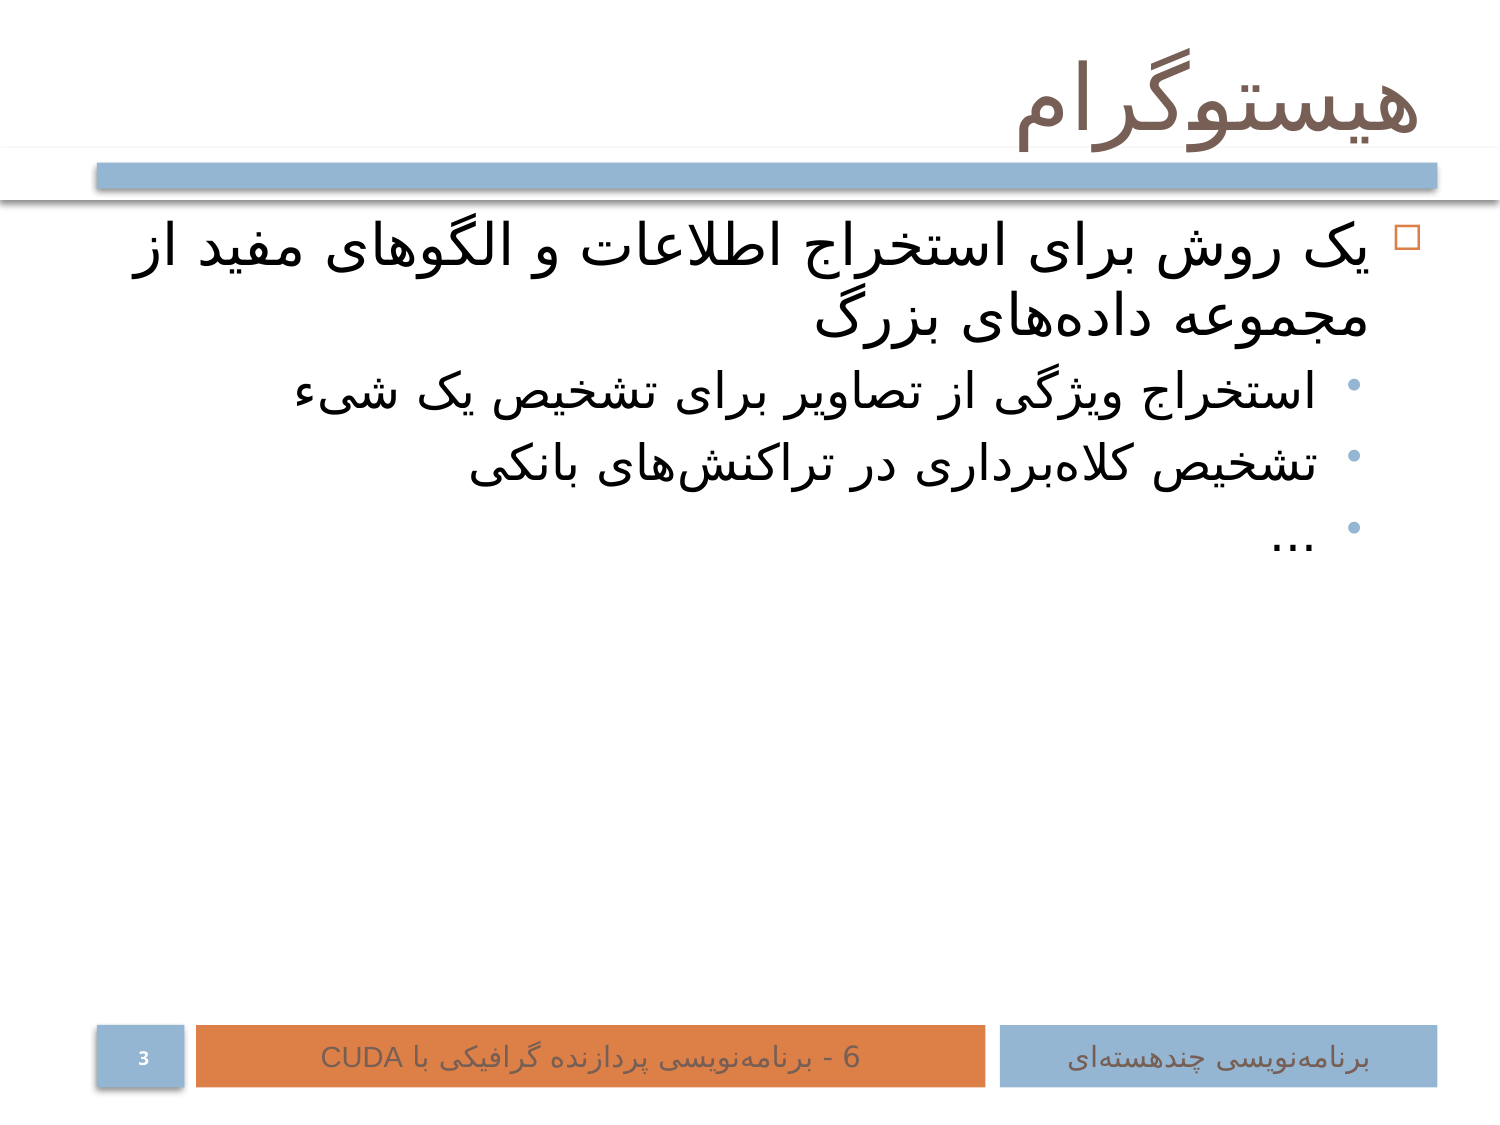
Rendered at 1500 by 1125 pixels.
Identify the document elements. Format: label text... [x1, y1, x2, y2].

slide_number برنامه‌نویسی چند‌هسته‌ای [999, 1025, 1438, 1088]
title هیستوگرام [100, 37, 1438, 150]
footer 6 - برنامه‌نویسی پردازنده گرافیکی با CUDA [196, 1025, 986, 1088]
list یک روش برای استخراج اطلاعات و الگوهای مفید از مجموعه داده‌های بزرگ استخراج ویژگی از تصاویر برای تشخیص یک شیء تشخیص کلاه‌برداری در تراکنش‌های بانکی ... [100, 200, 1438, 1000]
slide_number 3 [99, 1038, 188, 1079]
